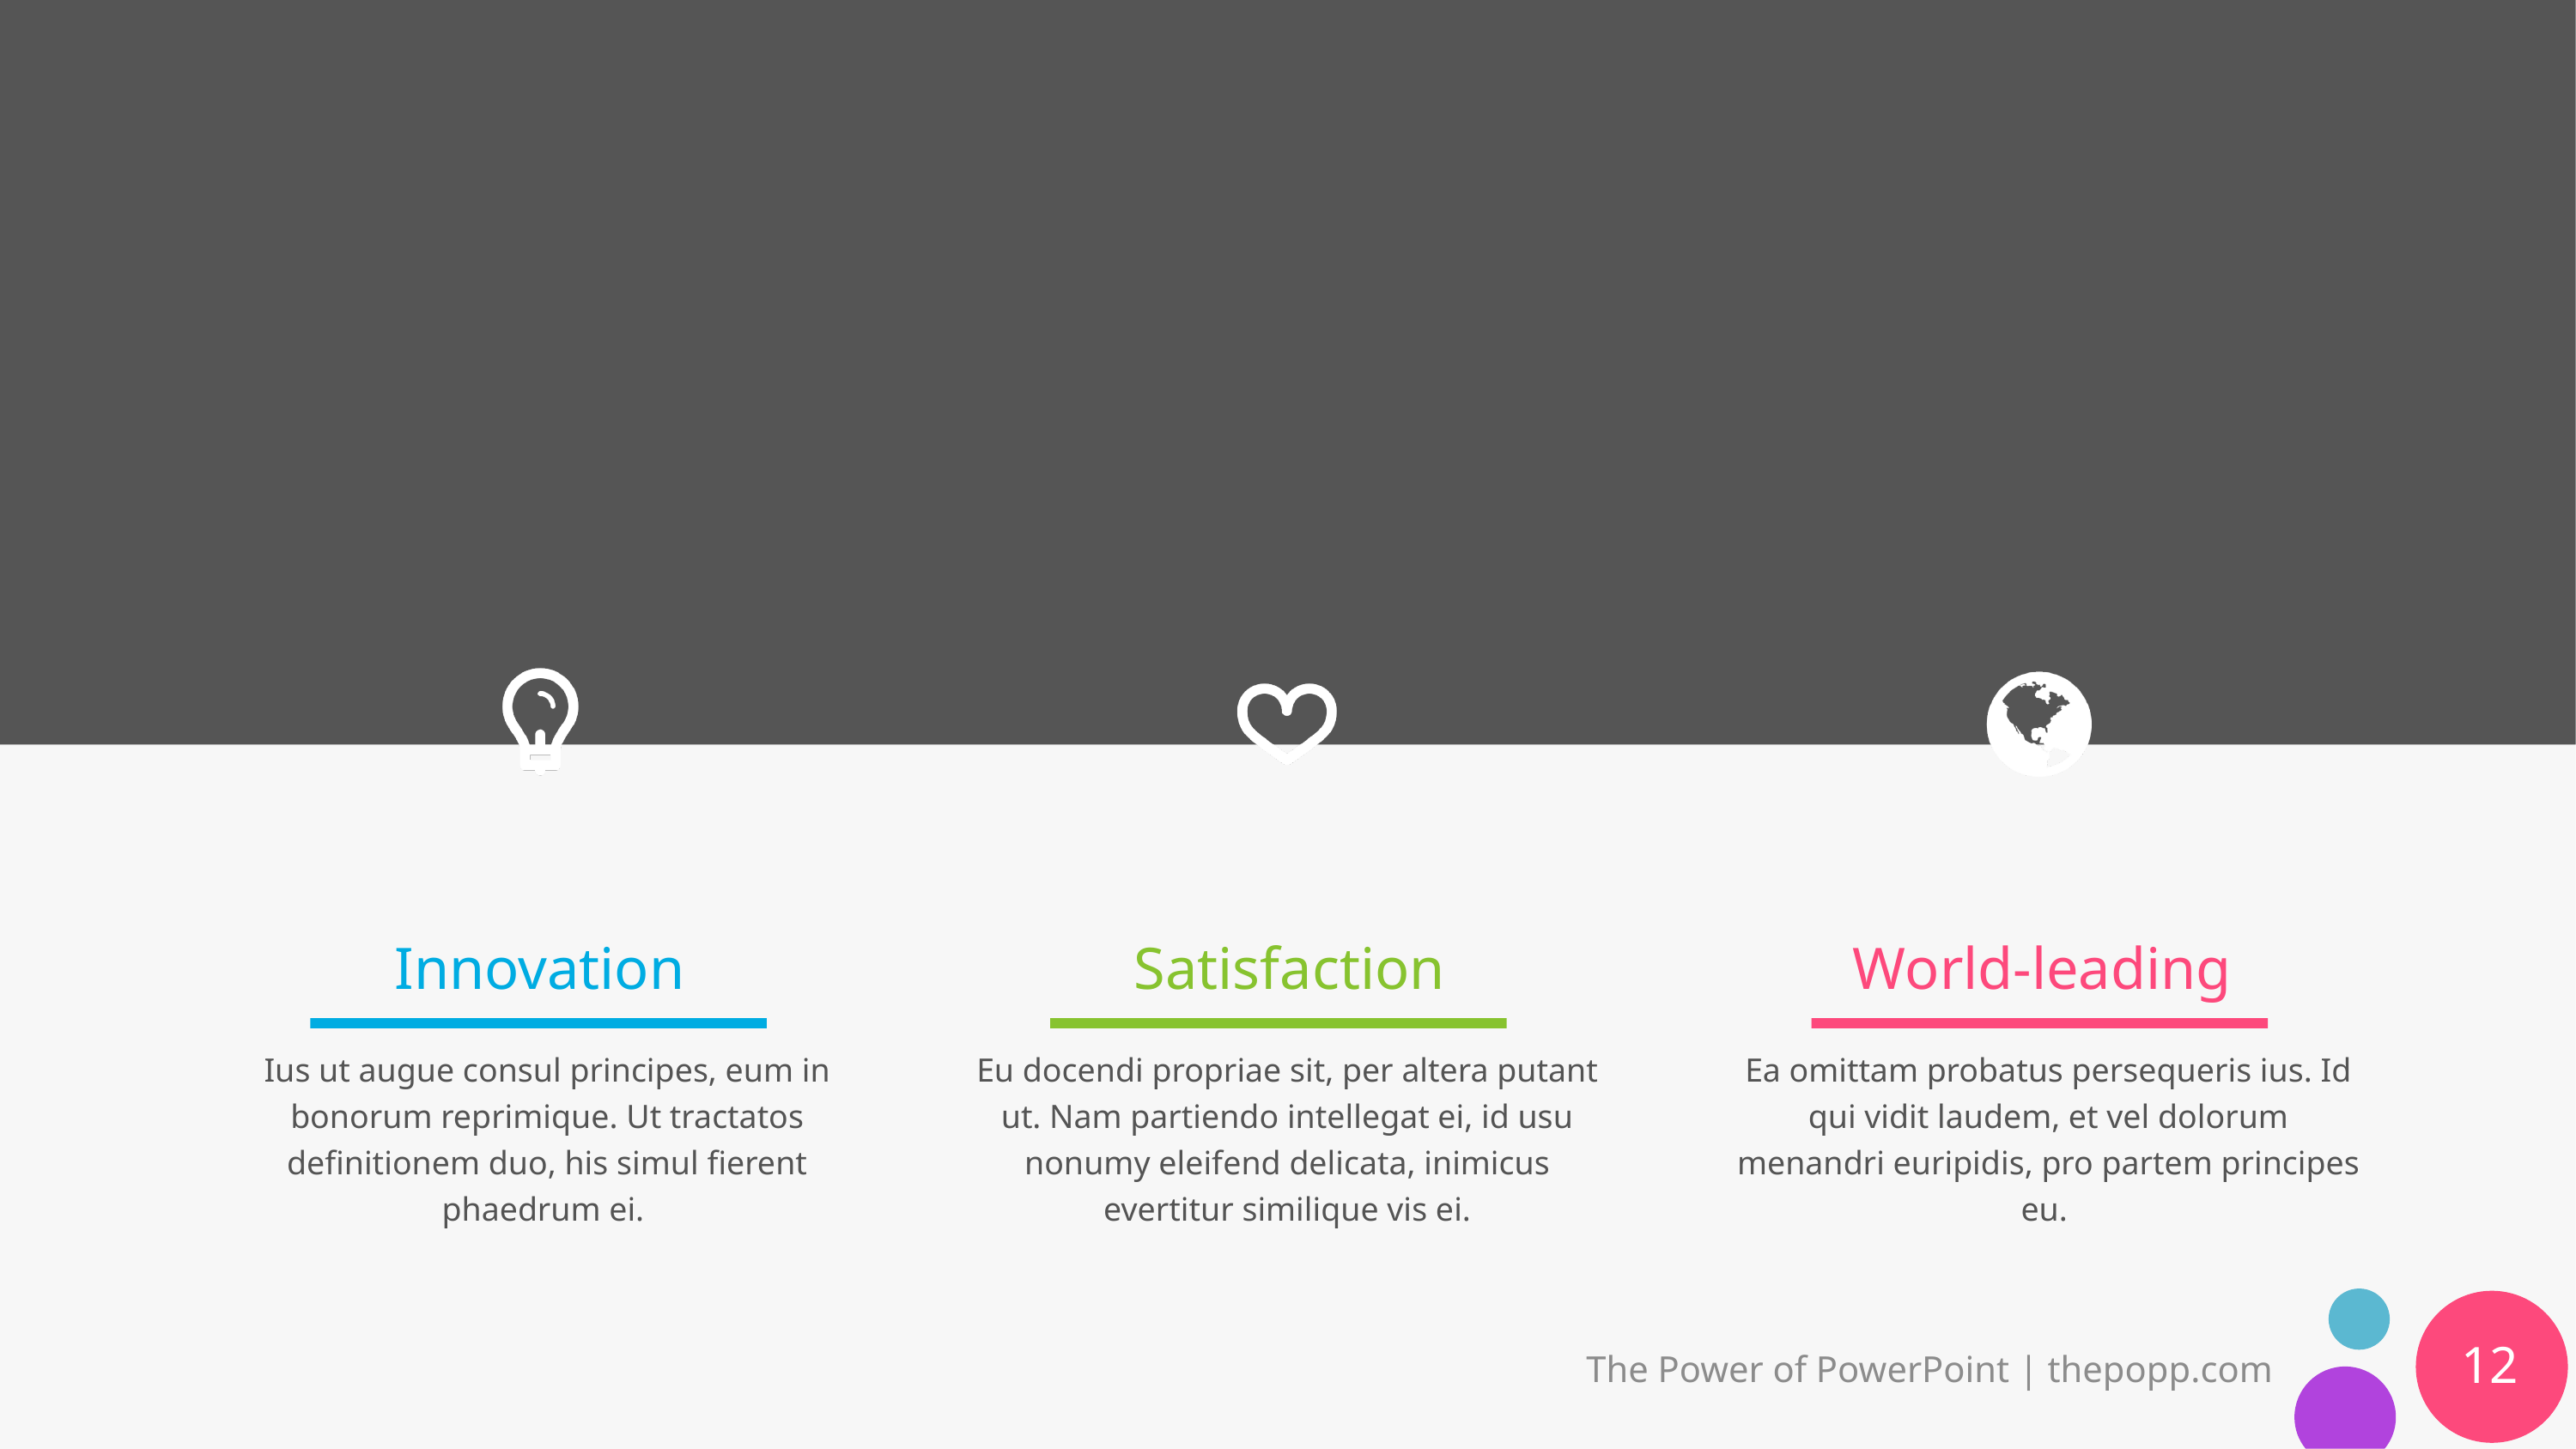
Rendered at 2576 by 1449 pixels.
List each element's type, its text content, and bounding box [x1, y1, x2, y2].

footer The Power of PowerPoint | thepopp.com [1479, 1332, 2296, 1410]
list Innovation [243, 906, 837, 1009]
list Ea omittam probatus persequeris ius. Id qui vidit laudem, et vel dolorum menandri euripidis, pro partem principes eu. [1714, 1030, 2384, 1282]
list World-leading [1746, 906, 2339, 1009]
list Eu docendi propriae sit, per altera putant ut. Nam partiendo intellegat ei, id usu nonumy eleifend delicata, inimicus evertitur similique vis ei. [952, 1030, 1623, 1282]
slide_number 12 [2414, 1328, 2567, 1406]
list Satisfaction [993, 906, 1587, 1009]
picture [0, 0, 2576, 785]
list Ius ut augue consul principes, eum in bonorum reprimique. Ut tractatos definitionem duo, his simul fierent phaedrum ei. [212, 1030, 883, 1282]
